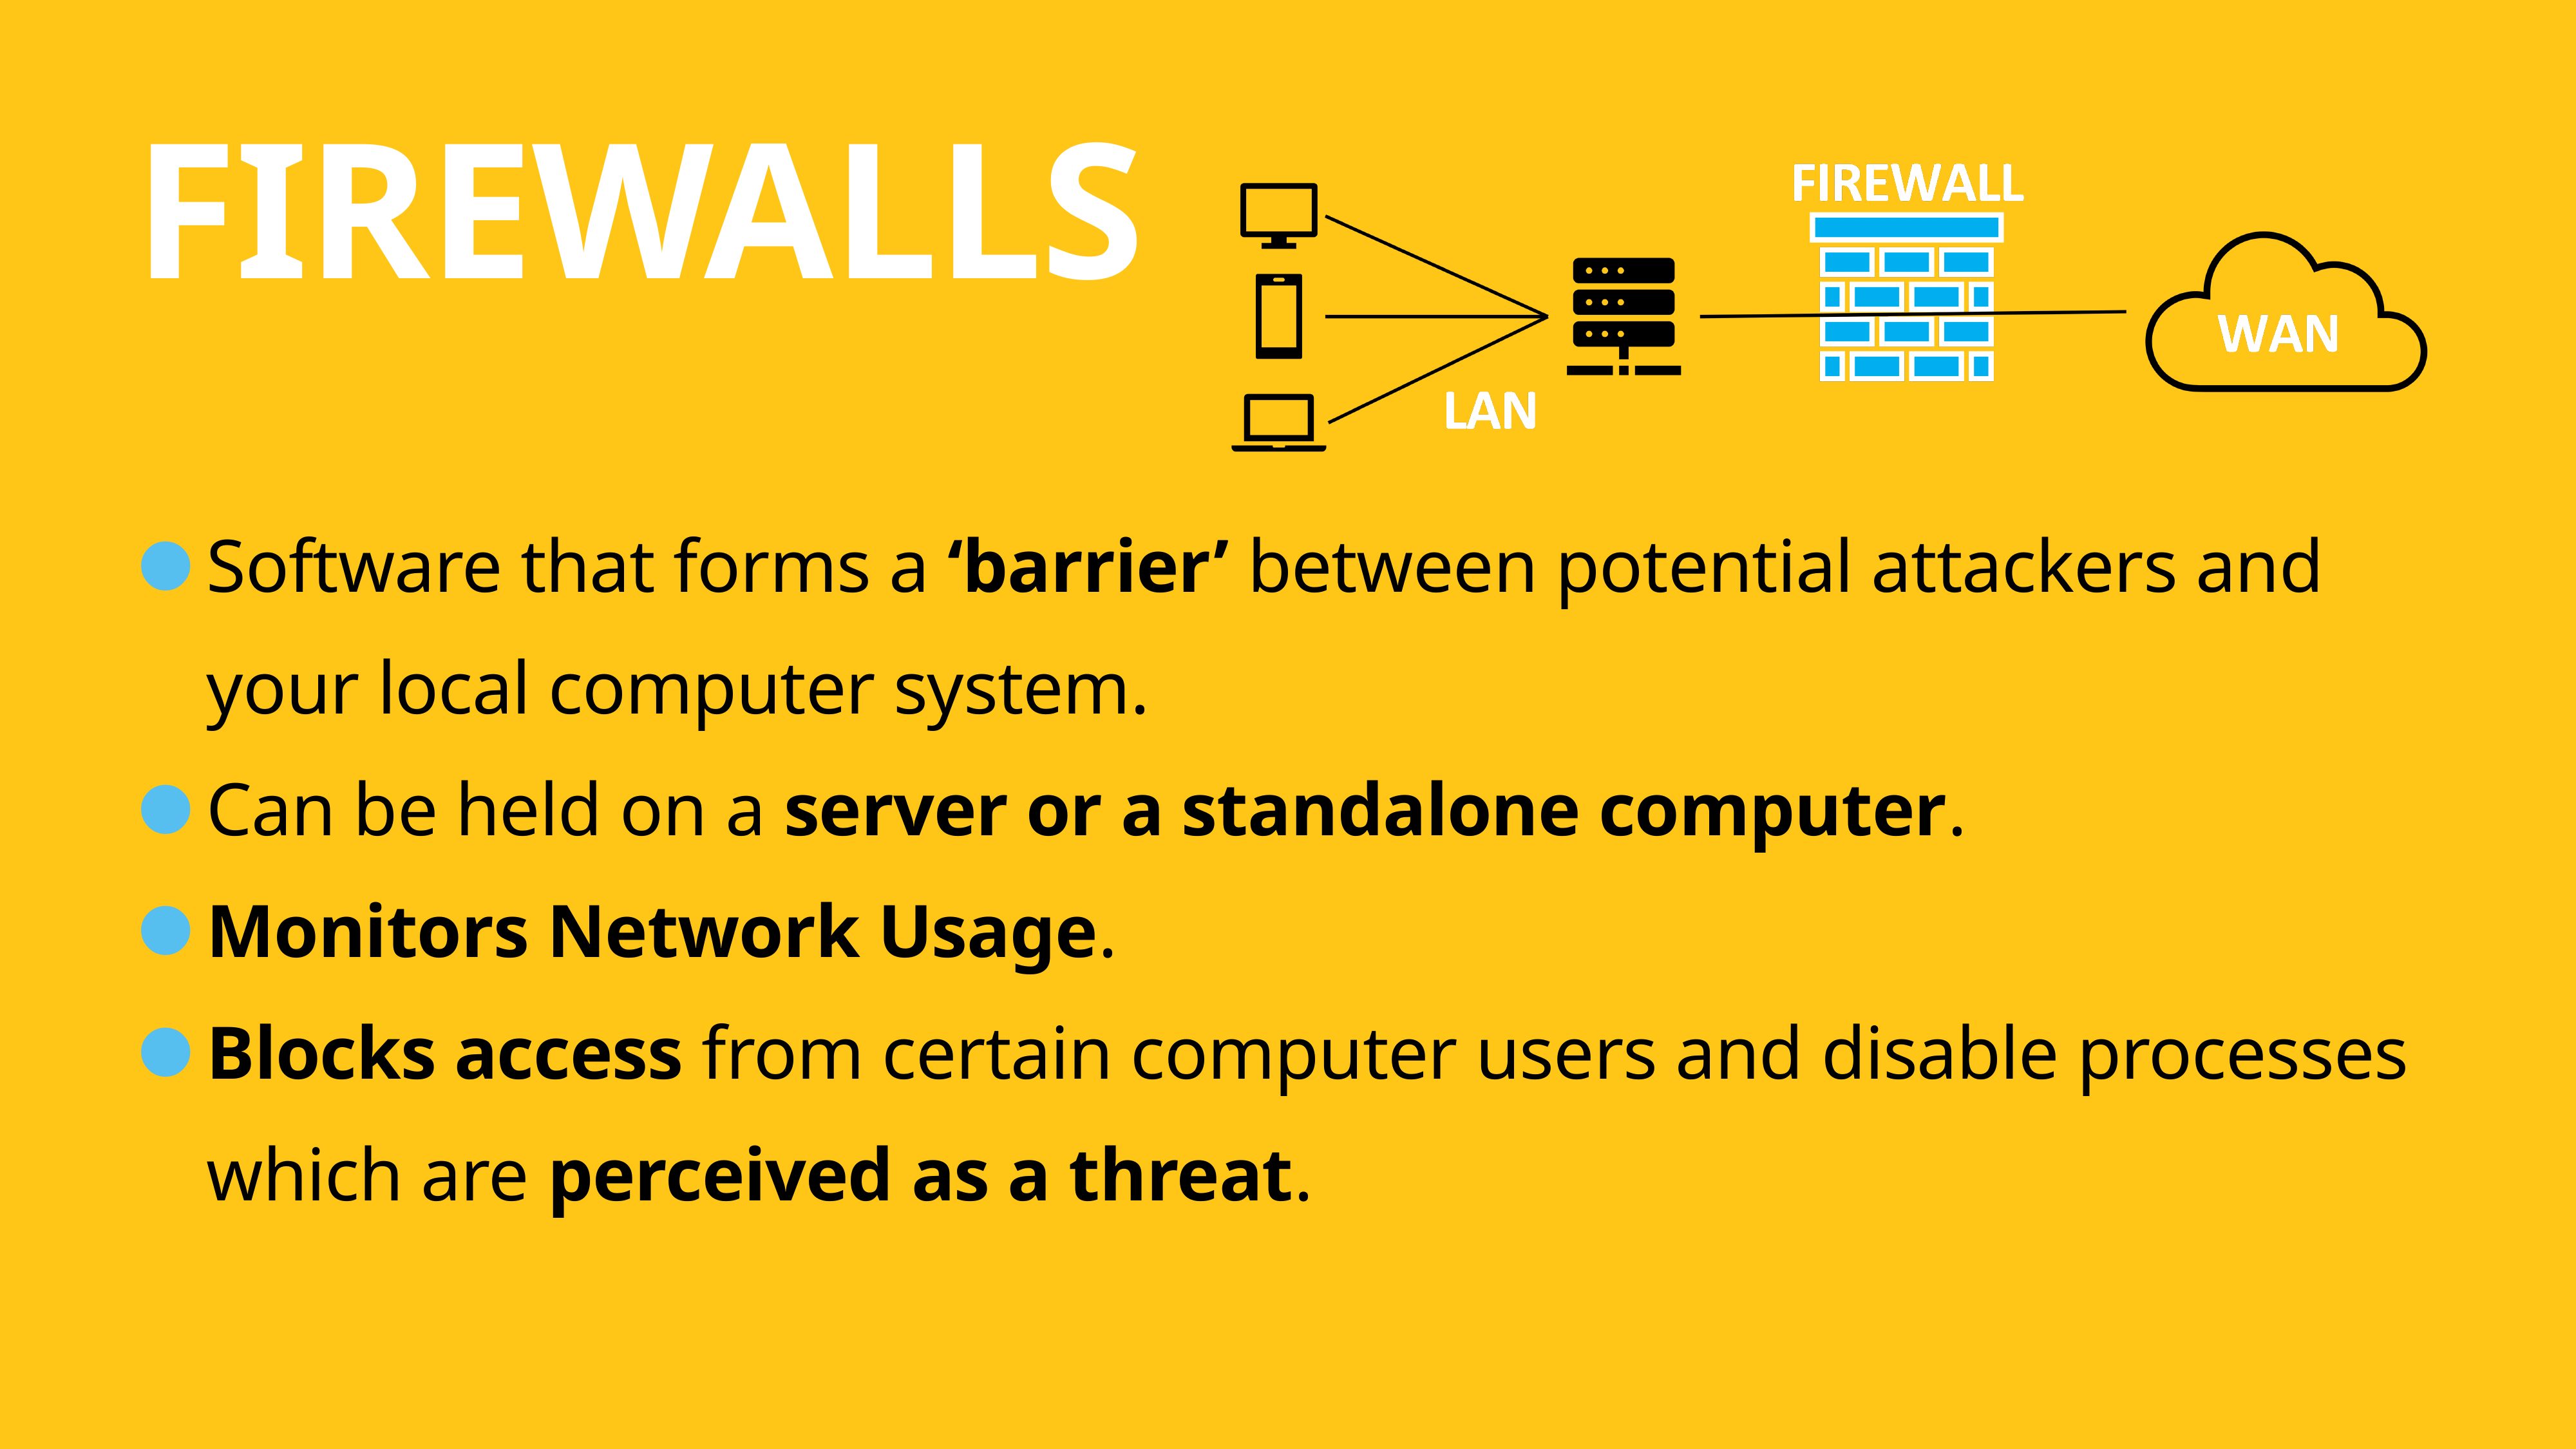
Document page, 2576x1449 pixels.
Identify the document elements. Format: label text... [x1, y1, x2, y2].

picture [1229, 128, 2448, 480]
list Software that forms a ‘barrier’ between potential attackers and your local computer system. Can be held on a server or a standalone computer. Monitors Network Usage. Blocks access from certain computer users and disable processes which are perceived as a threat. [128, 479, 2448, 1321]
title firewalls [128, 128, 1229, 372]
